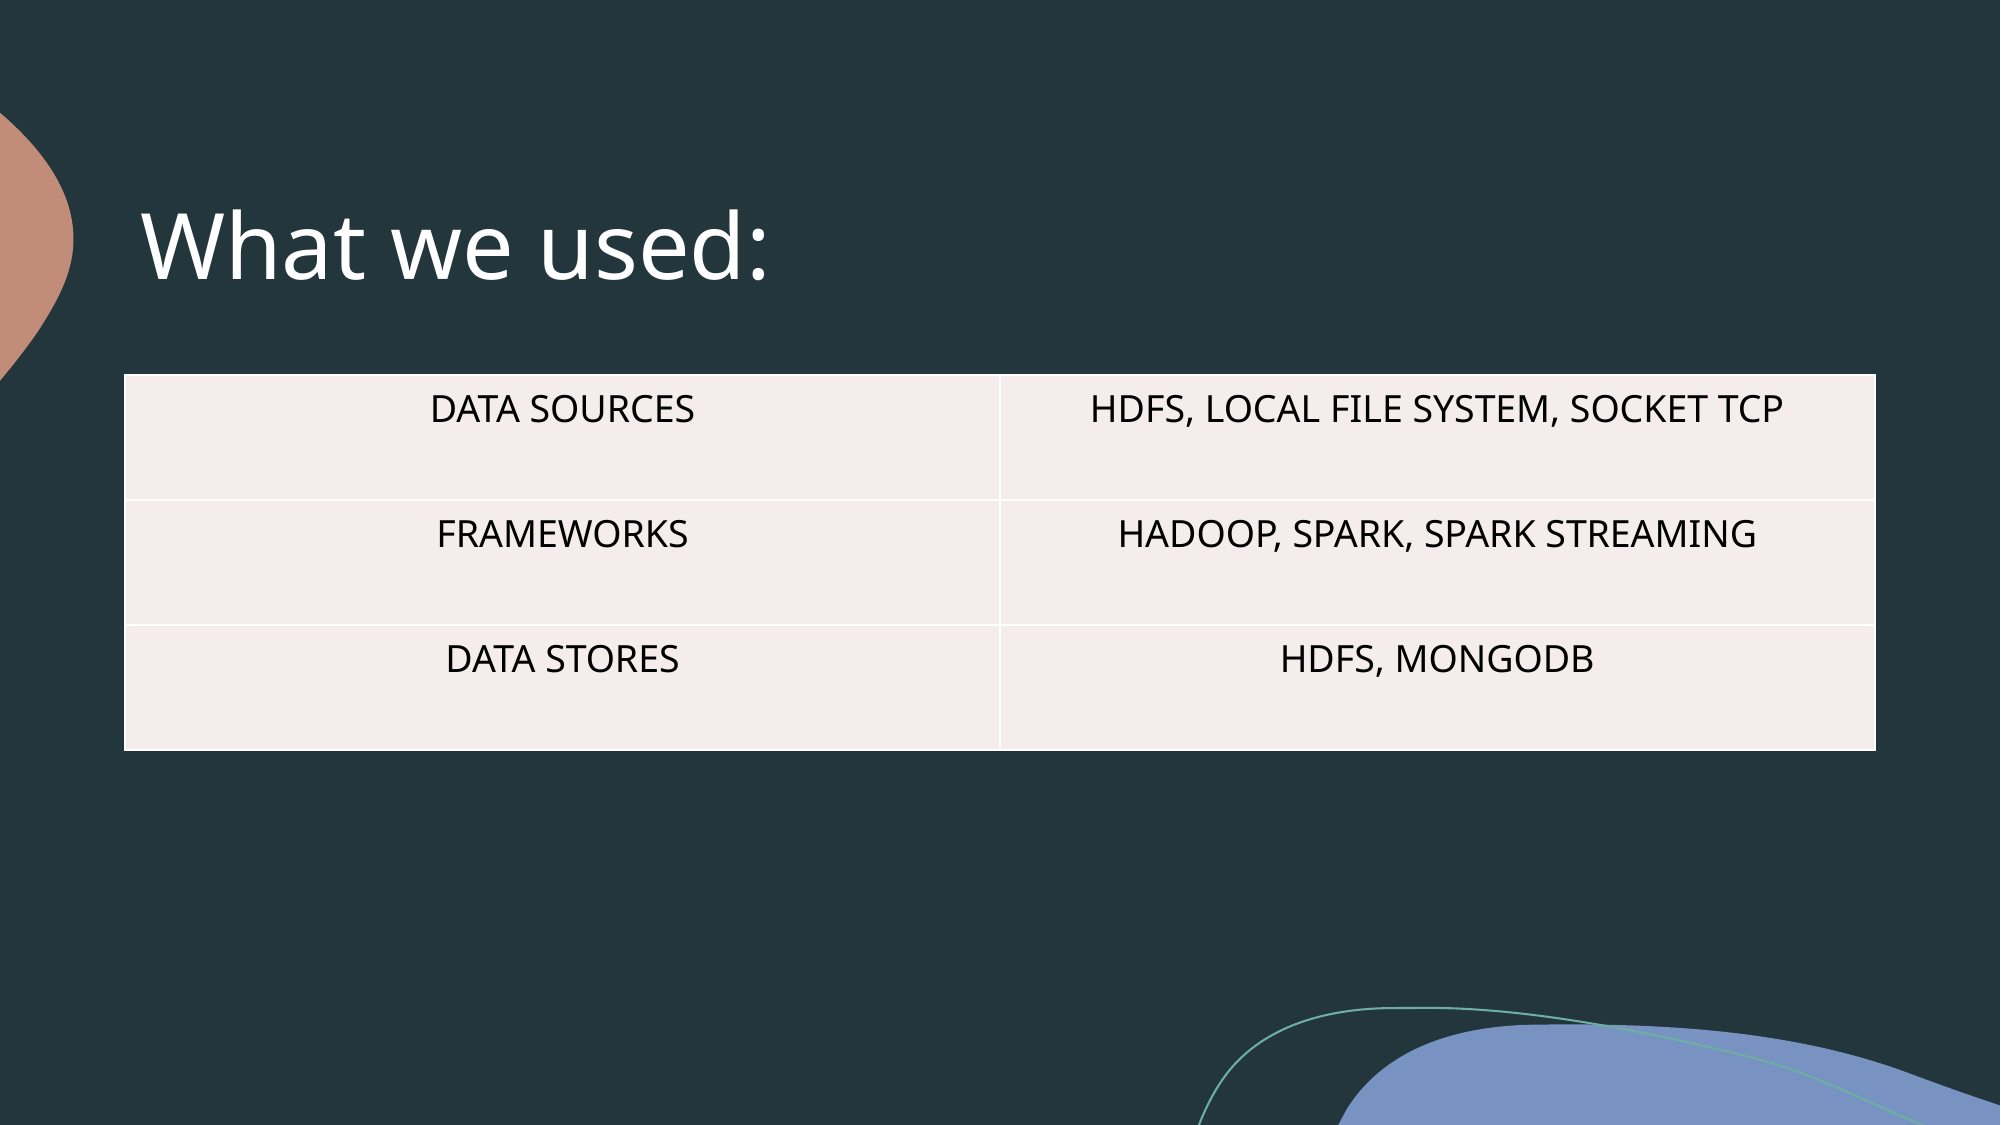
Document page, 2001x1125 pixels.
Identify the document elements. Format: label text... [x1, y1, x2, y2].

table_cell DATA STORES [126, 626, 999, 749]
table_header HDFS, LOCAL FILE SYSTEM, SOCKET TCP [1001, 376, 1874, 499]
table_cell FRAMEWORKS [126, 501, 999, 624]
title What we used: [125, 125, 1875, 374]
table_cell HADOOP, SPARK, SPARK STREAMING [1001, 501, 1874, 624]
table_cell HDFS, MONGODB [1001, 626, 1874, 749]
table_header DATA SOURCES [126, 376, 999, 499]
